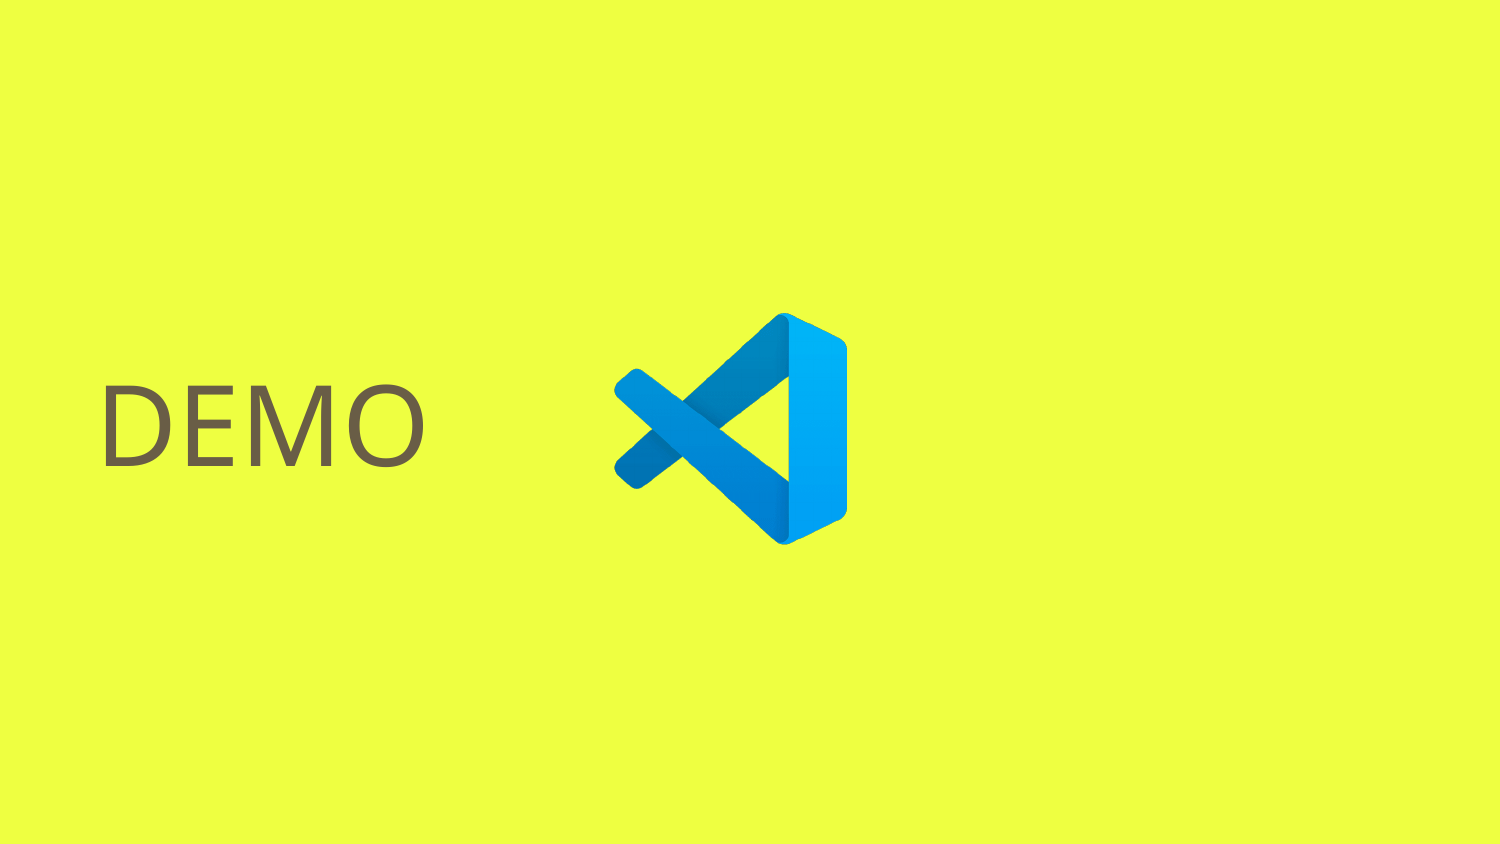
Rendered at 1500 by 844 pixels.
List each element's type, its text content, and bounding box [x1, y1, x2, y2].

title DEMO [80, 86, 1002, 758]
picture [563, 252, 903, 592]
